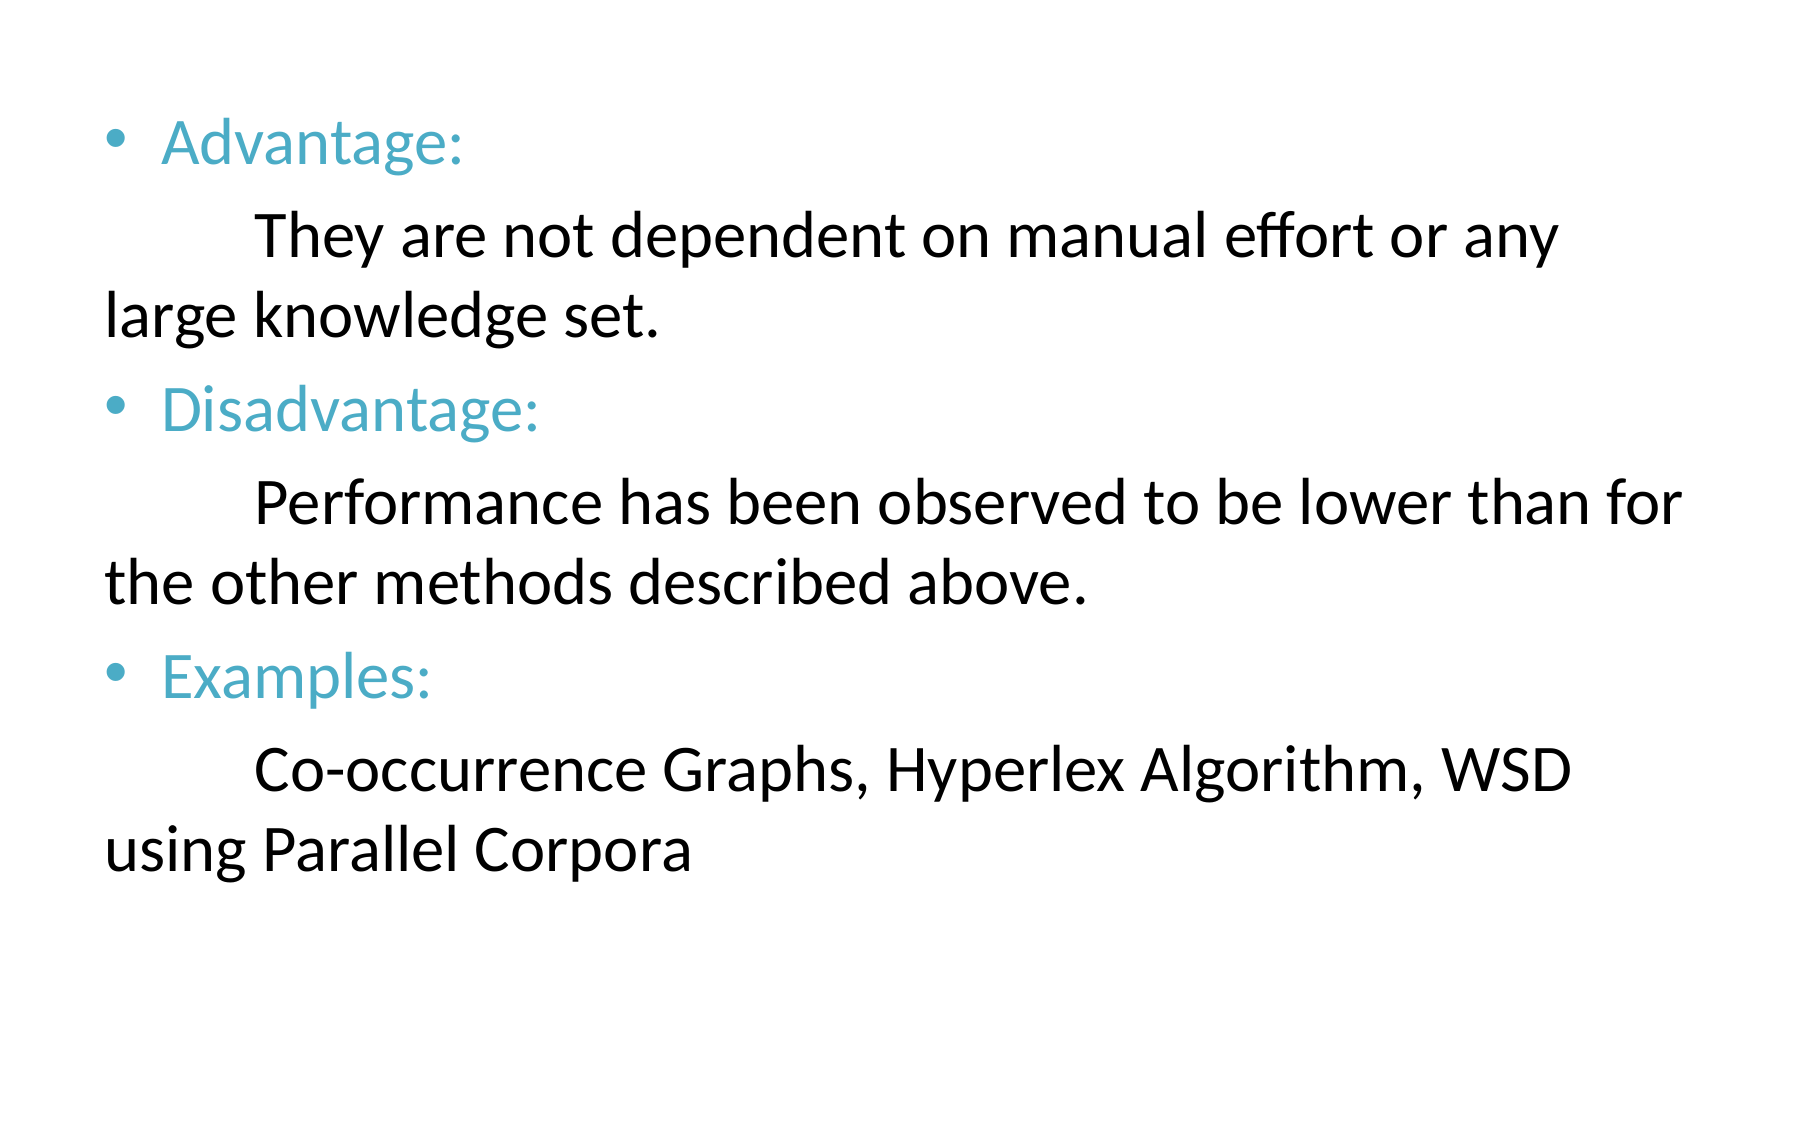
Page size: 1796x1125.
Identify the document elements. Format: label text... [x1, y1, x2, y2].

list Advantage: They are not dependent on manual effort or any large knowledge set. Disadvantage: Performance has been observed to be lower than for the other methods described above. Examples: Co-occurrence Graphs, Hyperlex Algorithm, WSD using Parallel Corpora [89, 90, 1706, 1005]
